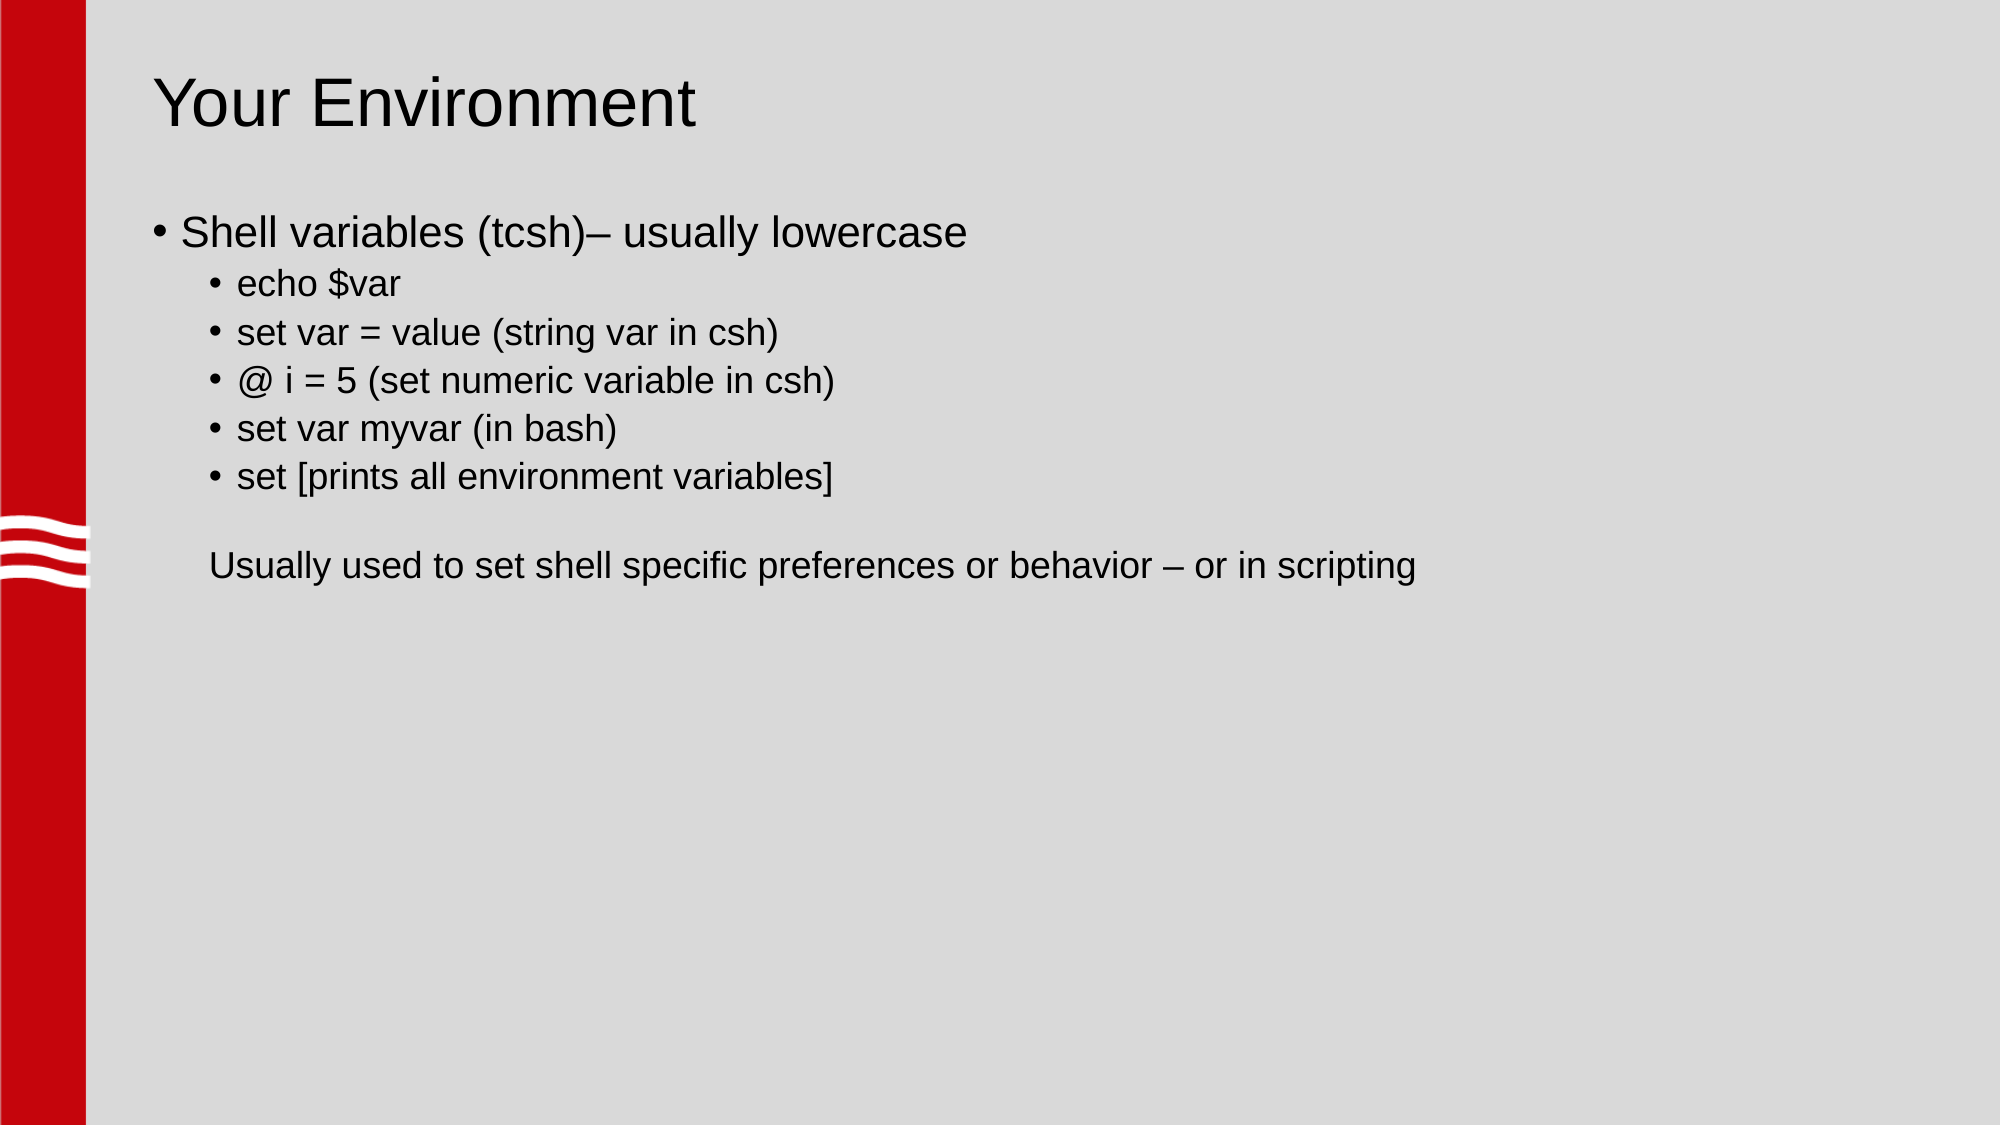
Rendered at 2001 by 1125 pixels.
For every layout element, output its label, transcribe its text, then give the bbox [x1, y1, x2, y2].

title Your Environment [137, 51, 1863, 157]
list Shell variables (tcsh)– usually lowercase echo $var set var = value (string var in csh) @ i = 5 (set numeric variable in csh) set var myvar (in bash) set [prints all environment variables] Usually used to set shell specific preferences or behavior – or in scripting [137, 201, 1863, 1031]
picture [0, 0, 2000, 1125]
